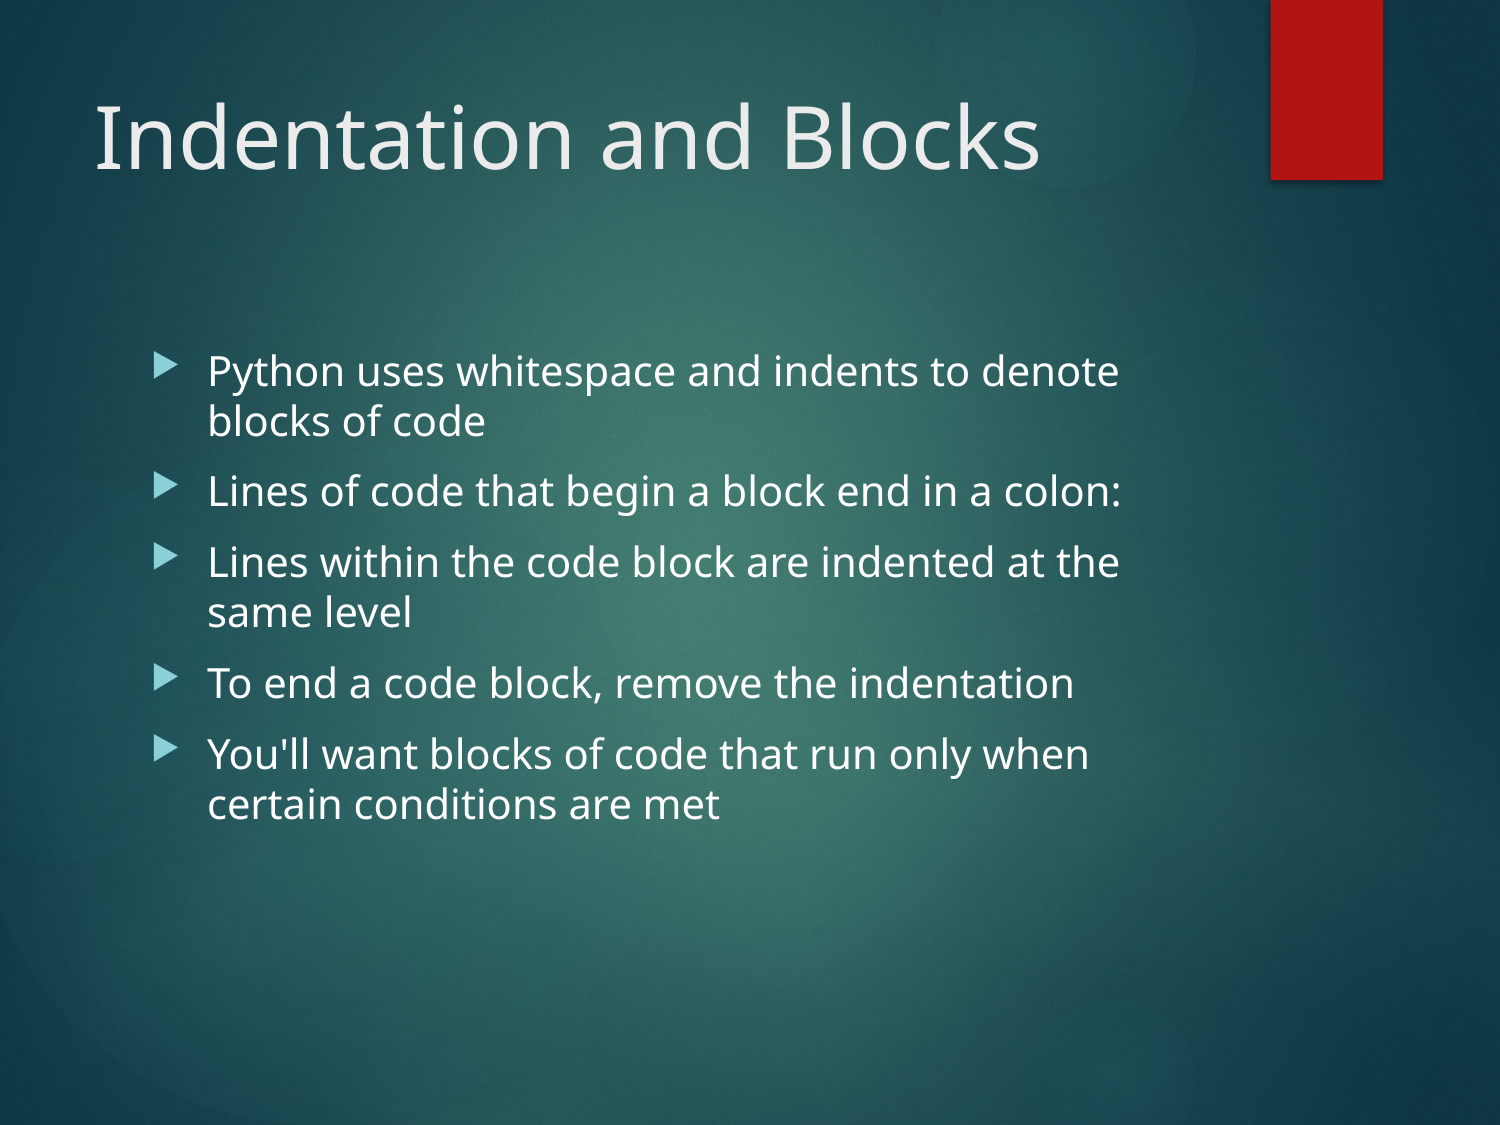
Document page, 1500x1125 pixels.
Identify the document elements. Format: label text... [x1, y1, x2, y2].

title Indentation and Blocks [79, 74, 1237, 304]
list Python uses whitespace and indents to denote blocks of code Lines of code that begin a block end in a colon: Lines within the code block are indented at the same level To end a code block, remove the indentation You'll want blocks of code that run only when certain conditions are met [135, 336, 1237, 1025]
